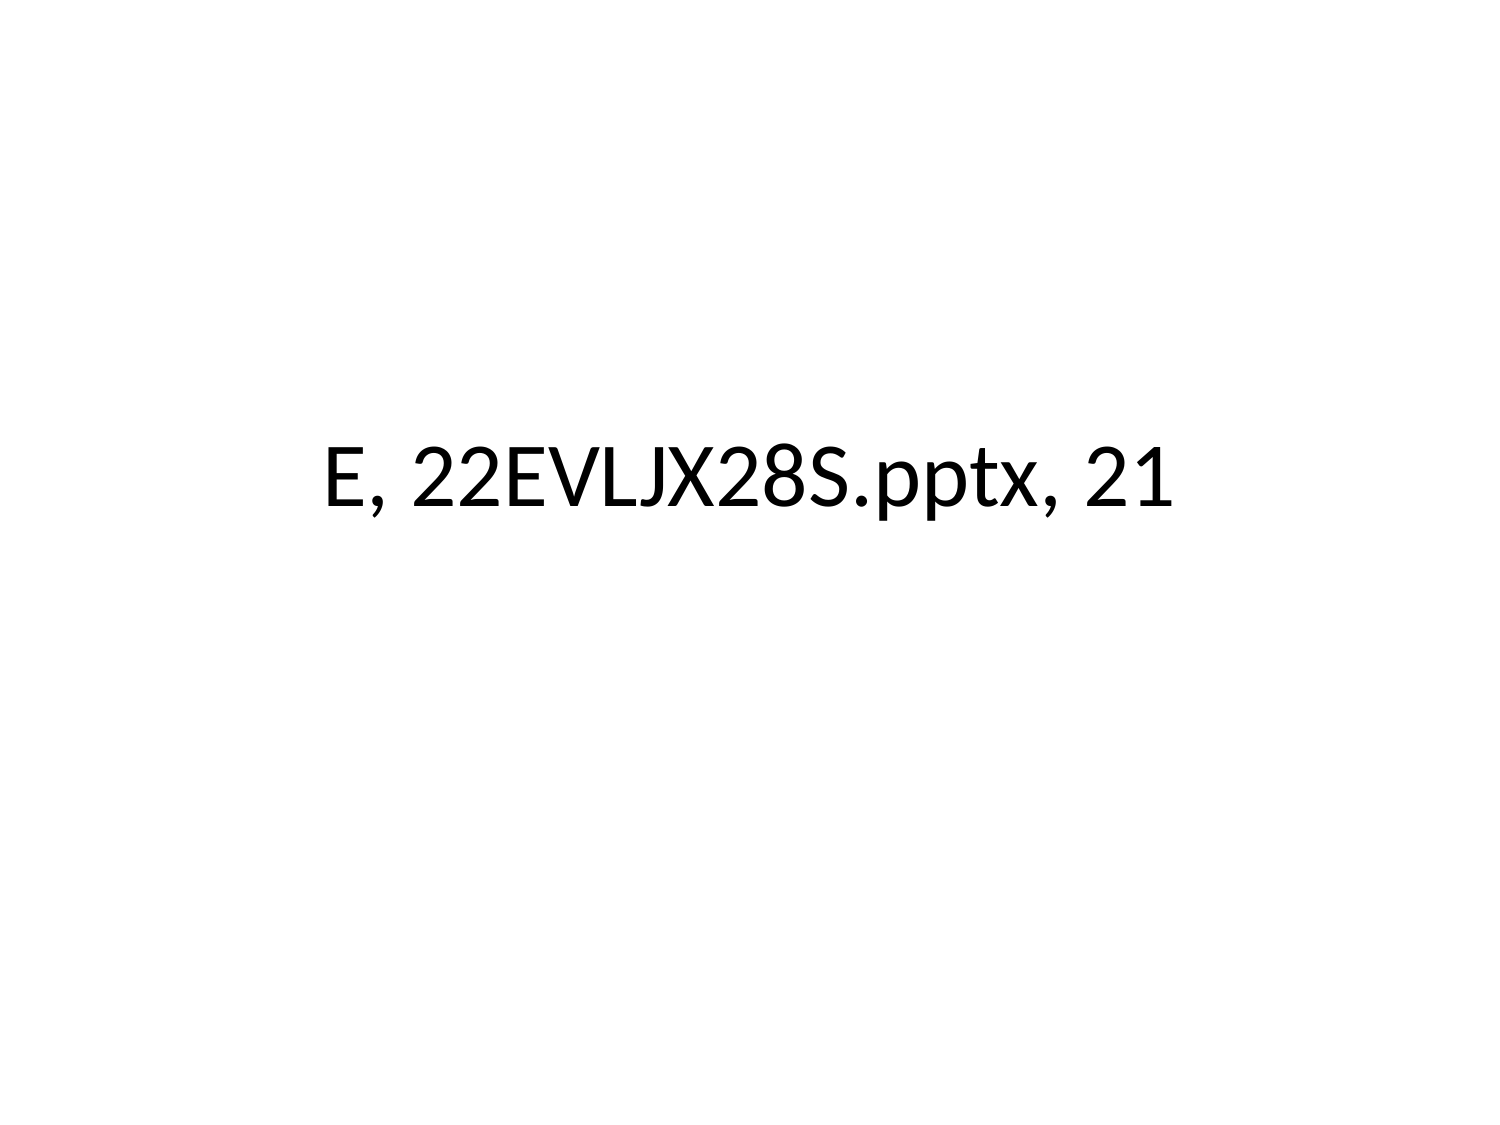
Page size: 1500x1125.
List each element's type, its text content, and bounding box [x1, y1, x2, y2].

title E, 22EVLJX28S.pptx, 21 [112, 349, 1388, 591]
